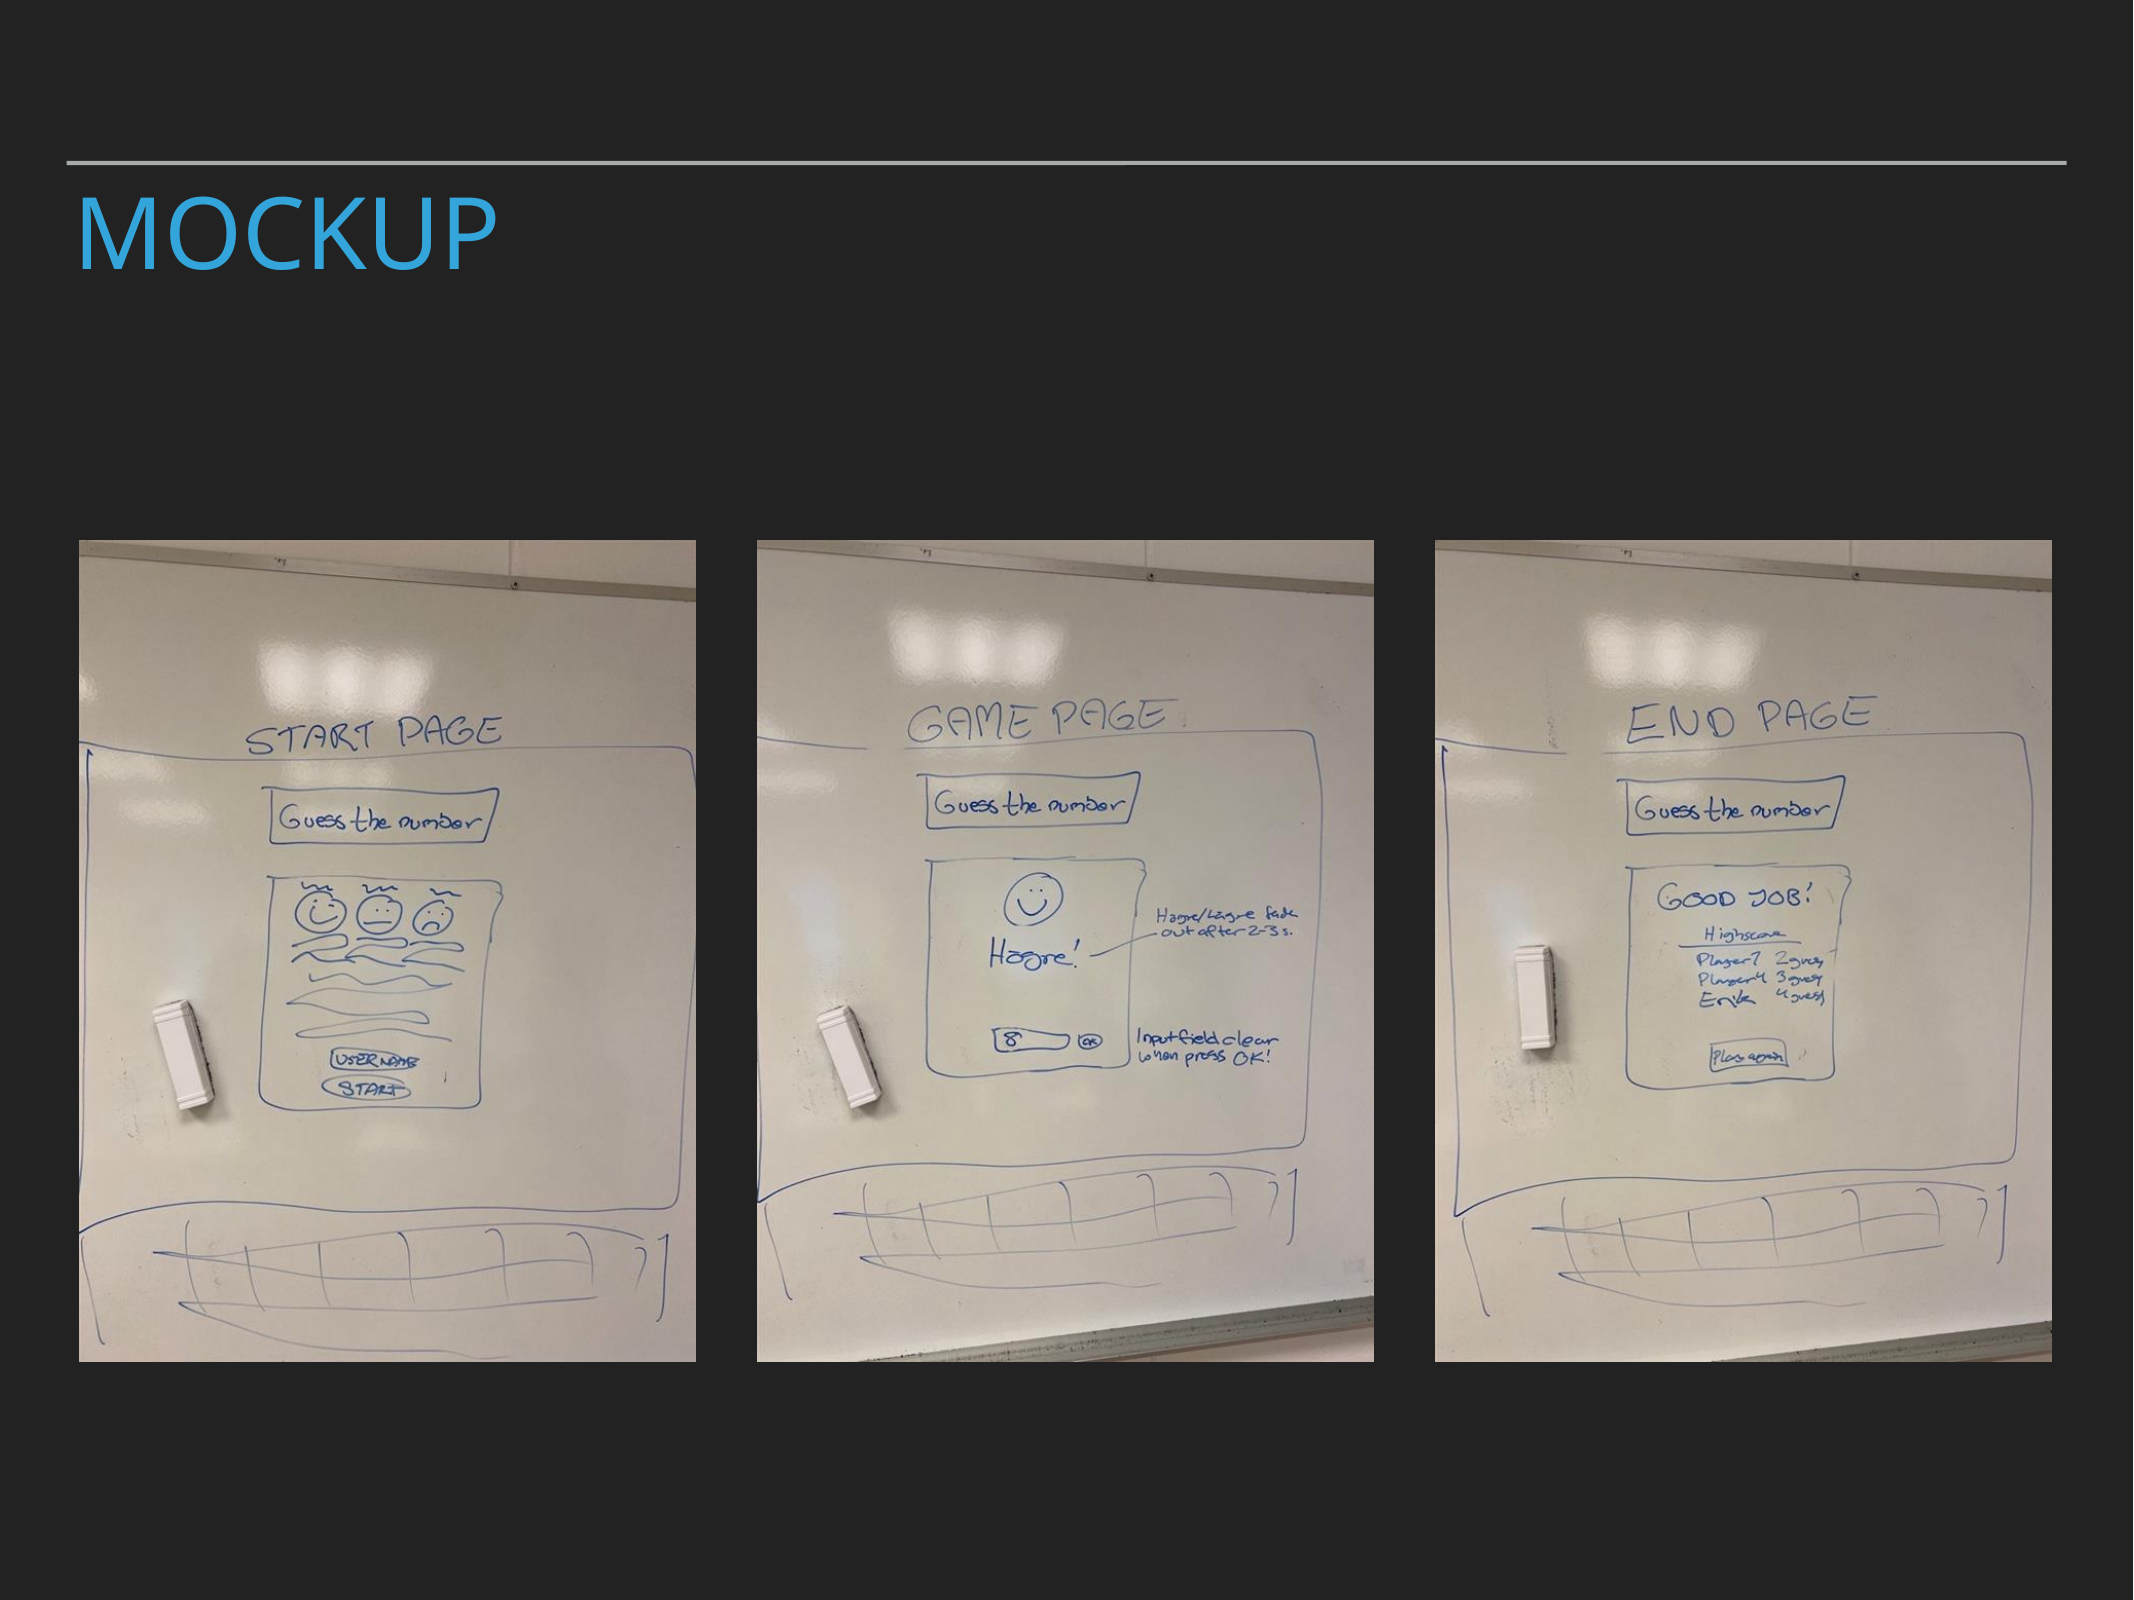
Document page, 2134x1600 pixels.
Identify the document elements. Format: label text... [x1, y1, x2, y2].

picture [757, 539, 1374, 1363]
title MOCKUP [65, 184, 2067, 304]
picture [79, 539, 697, 1363]
picture [1434, 539, 2052, 1363]
